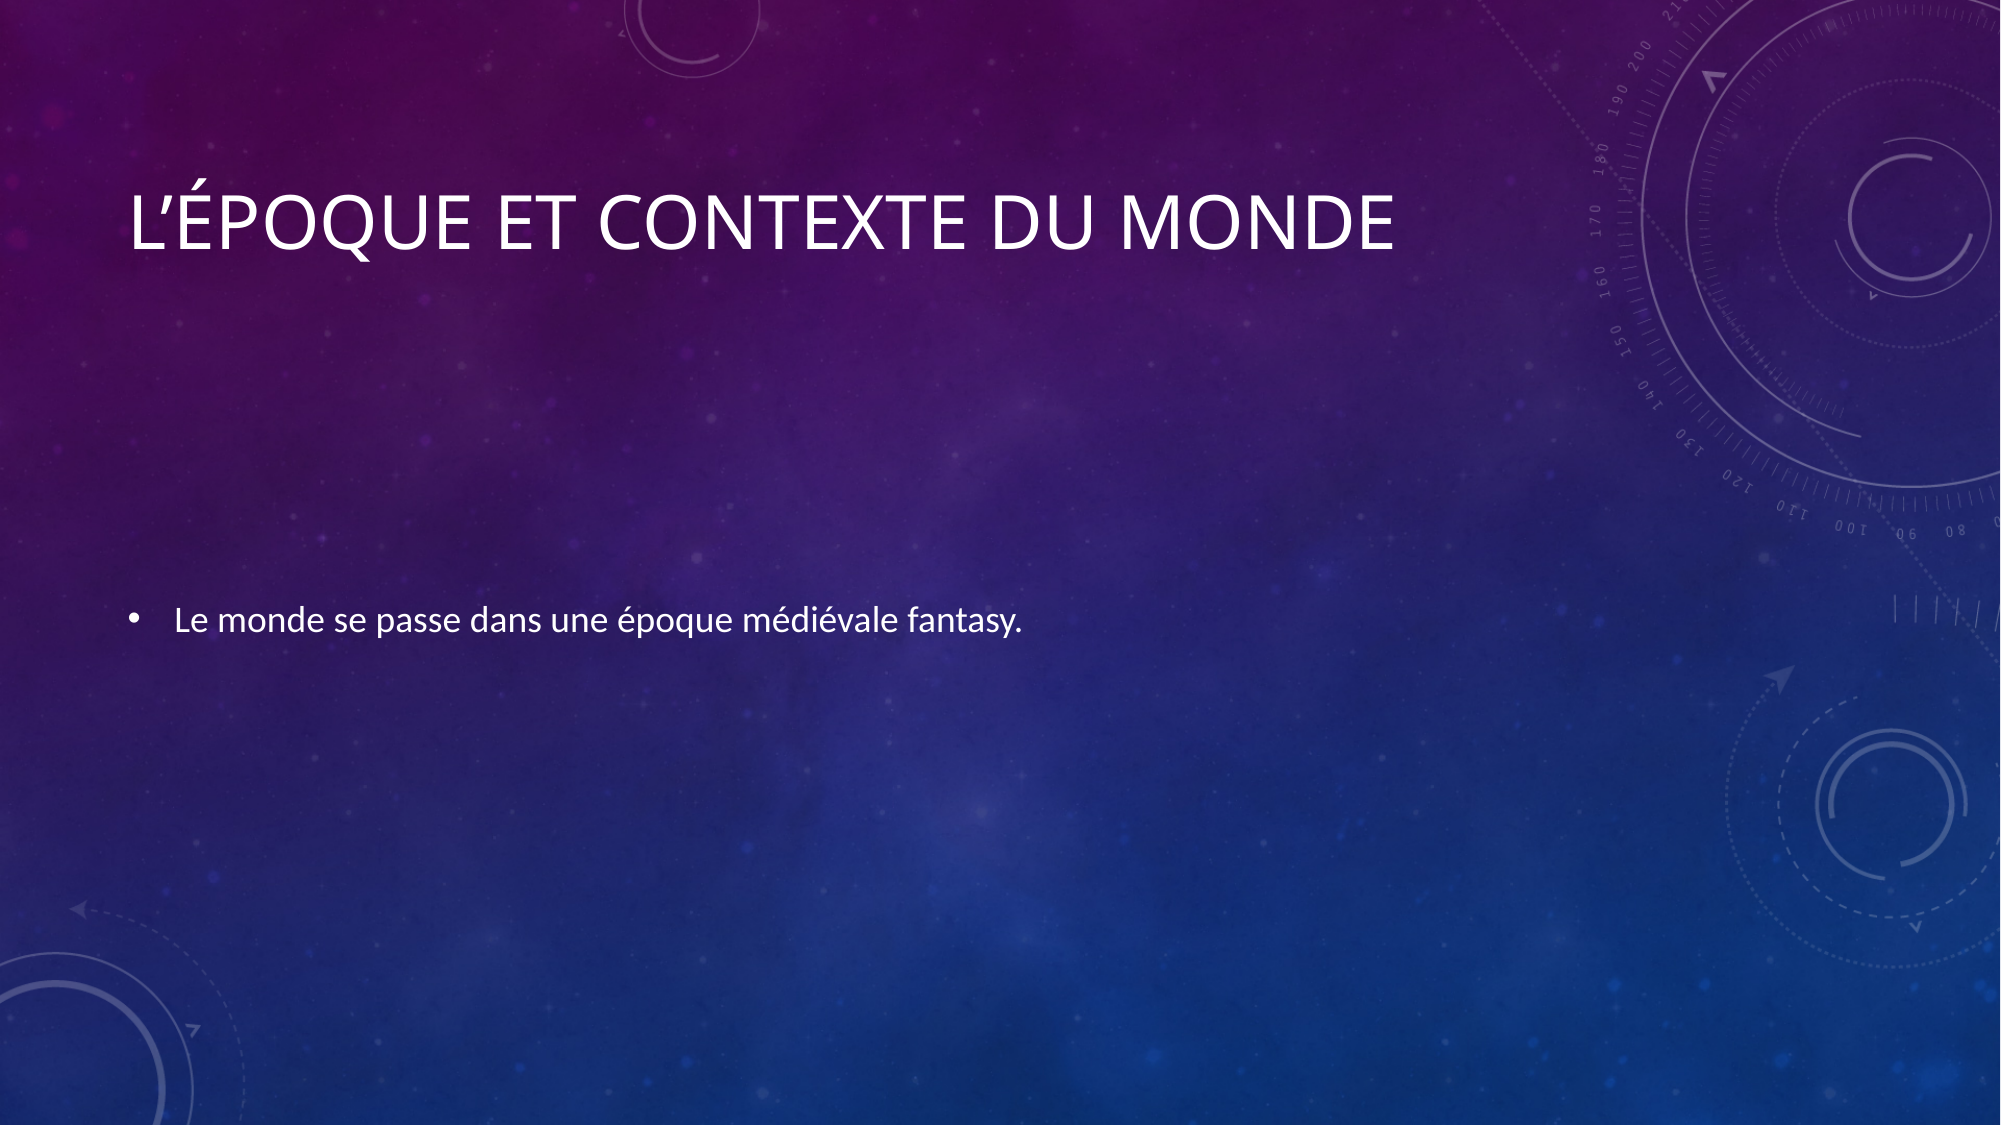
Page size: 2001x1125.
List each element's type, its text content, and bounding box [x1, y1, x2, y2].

title L’époque et contexte du monde [112, 99, 1775, 339]
list Le monde se passe dans une époque médiévale fantasy. [112, 351, 1775, 950]
picture [0, 0, 2001, 1125]
